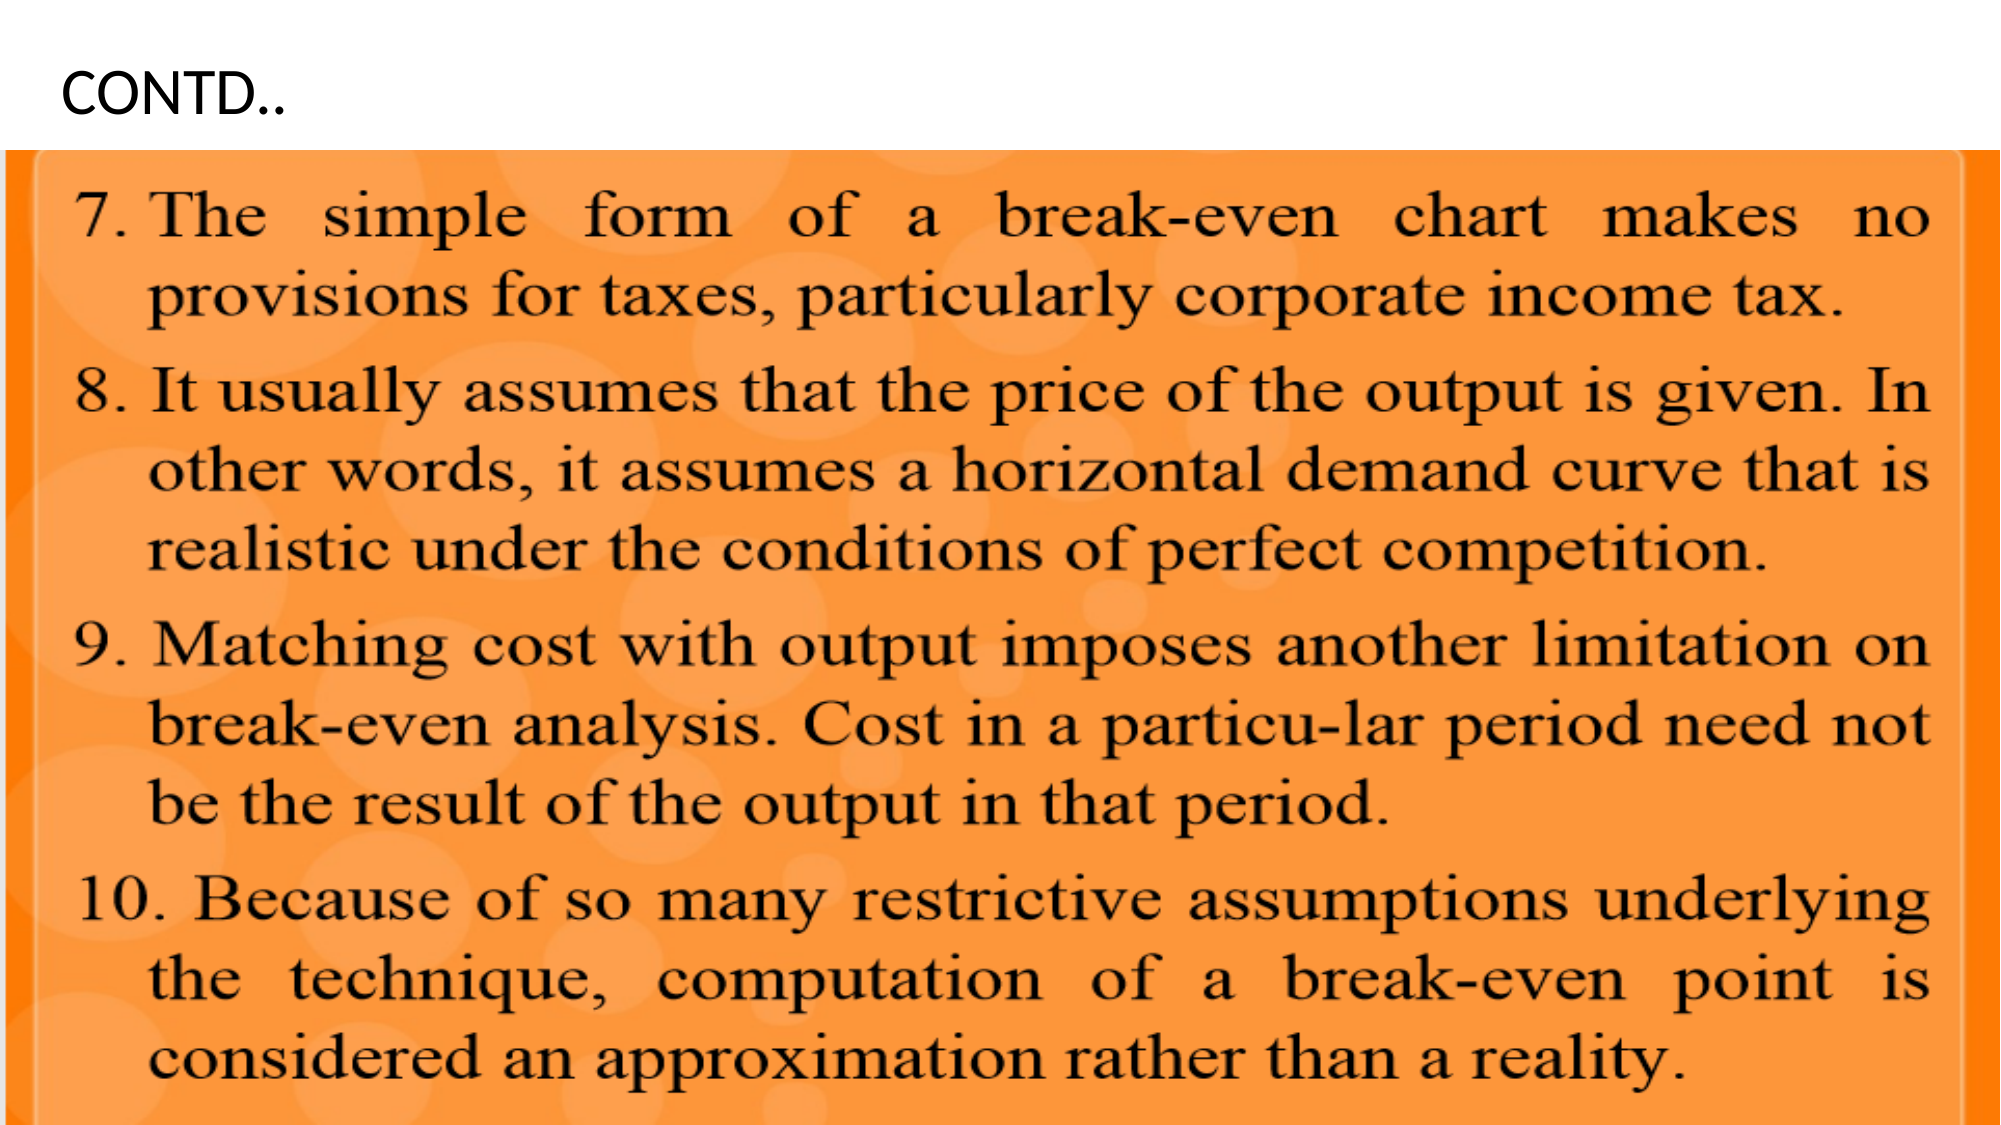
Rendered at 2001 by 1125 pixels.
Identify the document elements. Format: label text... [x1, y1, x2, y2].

text_box CONTD.. [46, 40, 564, 150]
picture [0, 150, 2000, 1125]
